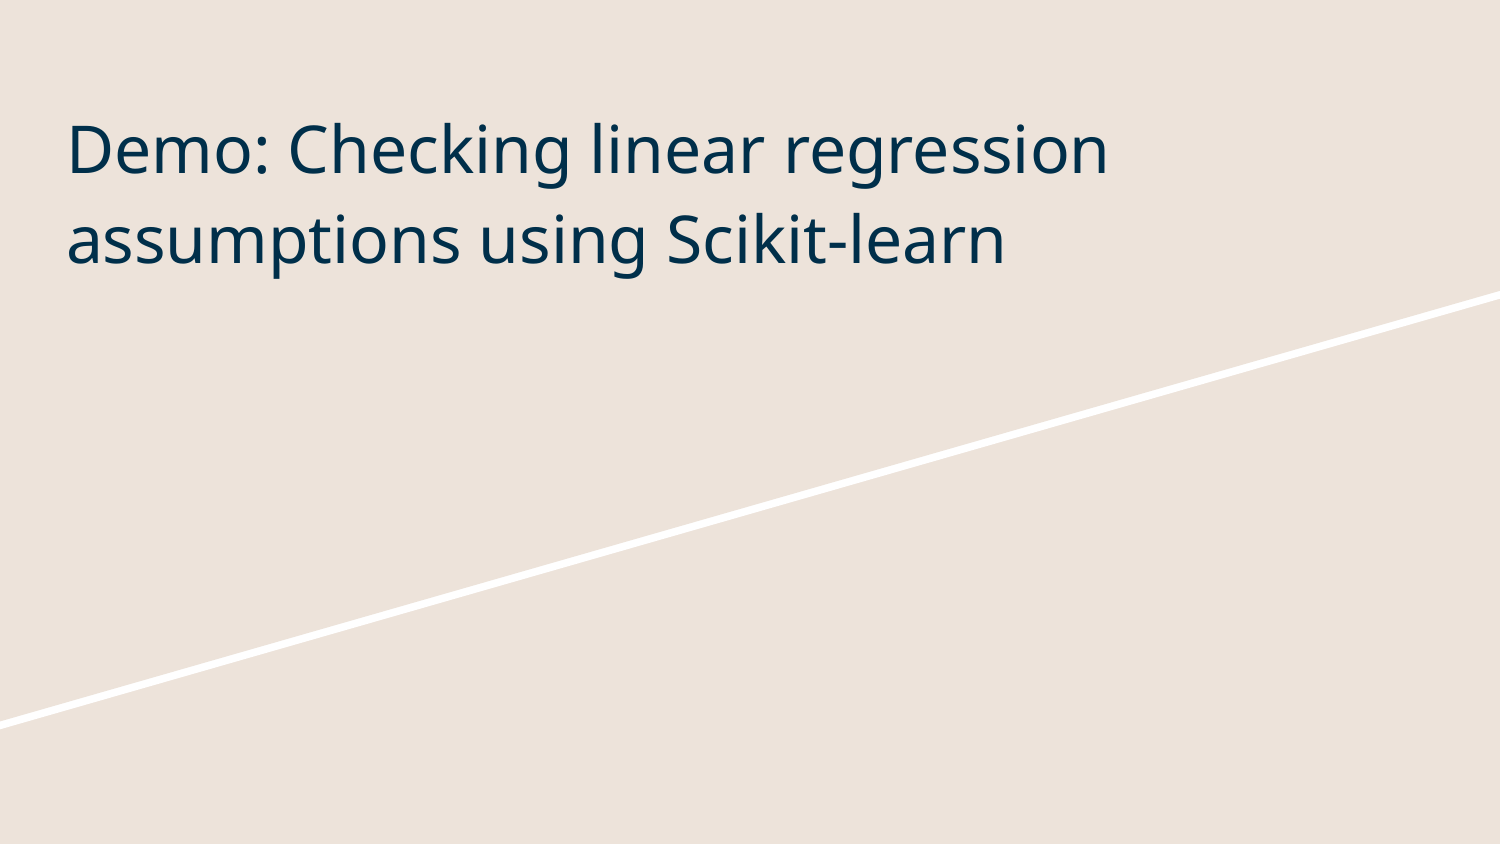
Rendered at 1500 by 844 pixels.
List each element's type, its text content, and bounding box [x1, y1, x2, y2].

title Demo: Checking linear regression assumptions using Scikit-learn [51, 88, 1449, 299]
